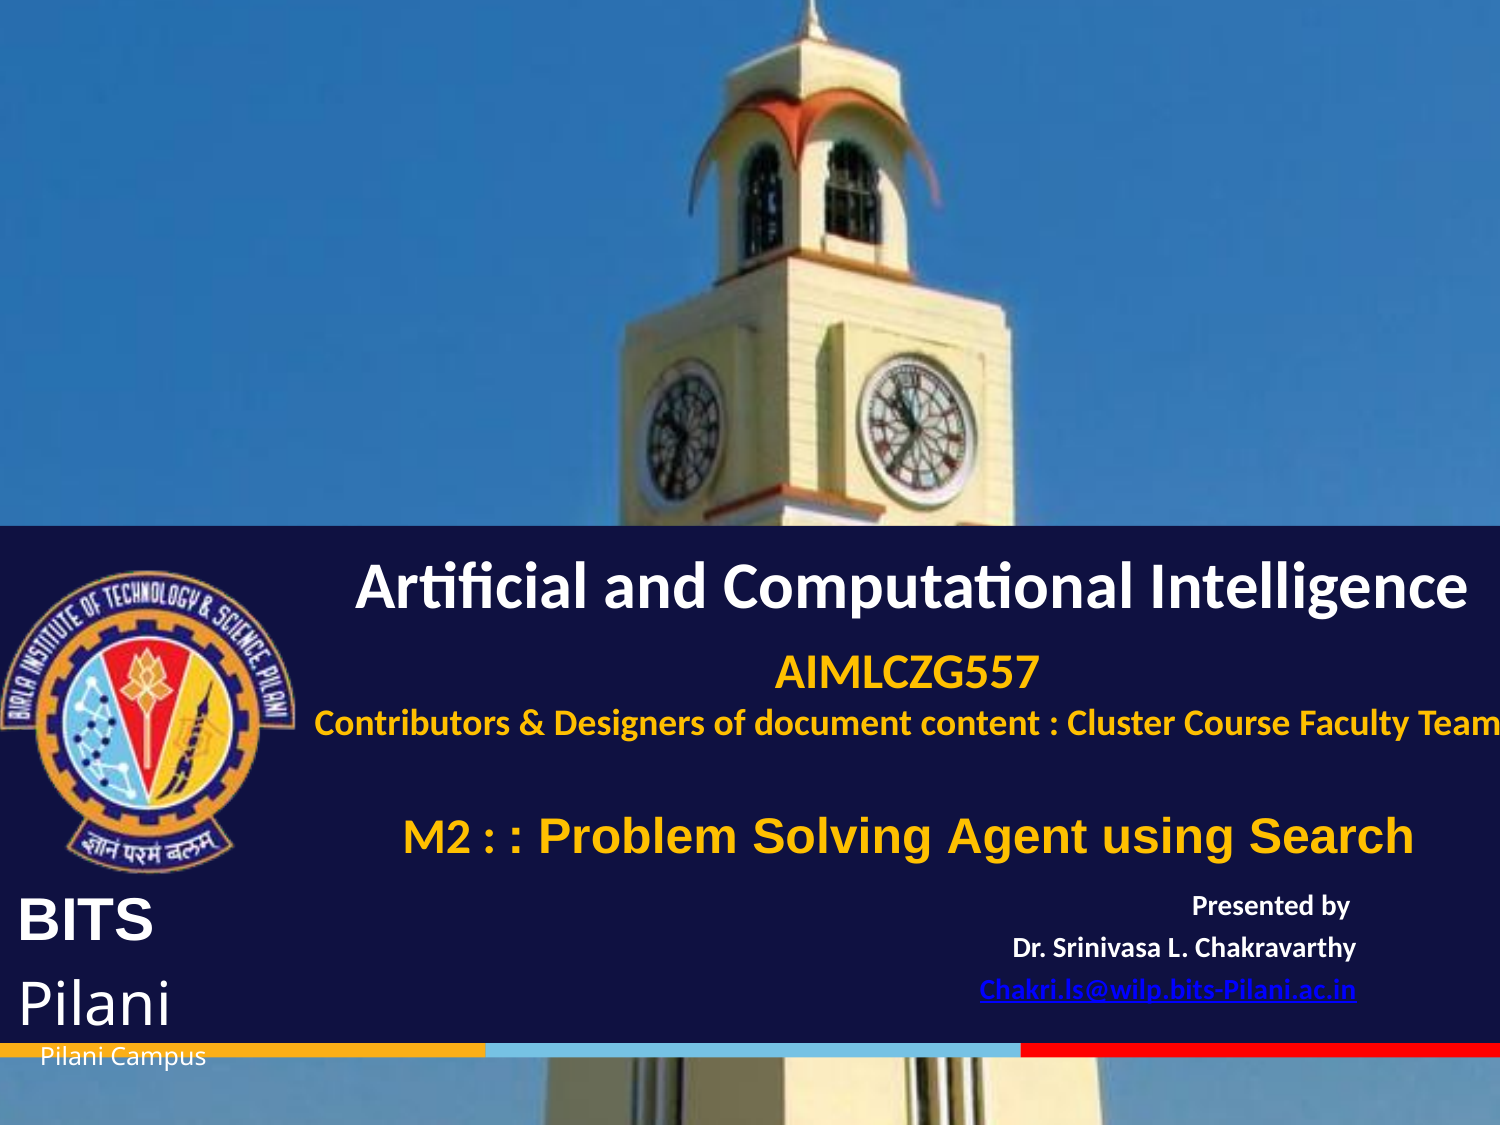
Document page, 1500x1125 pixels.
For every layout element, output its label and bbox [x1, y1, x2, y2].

text_box [0, 0, 1500, 1125]
